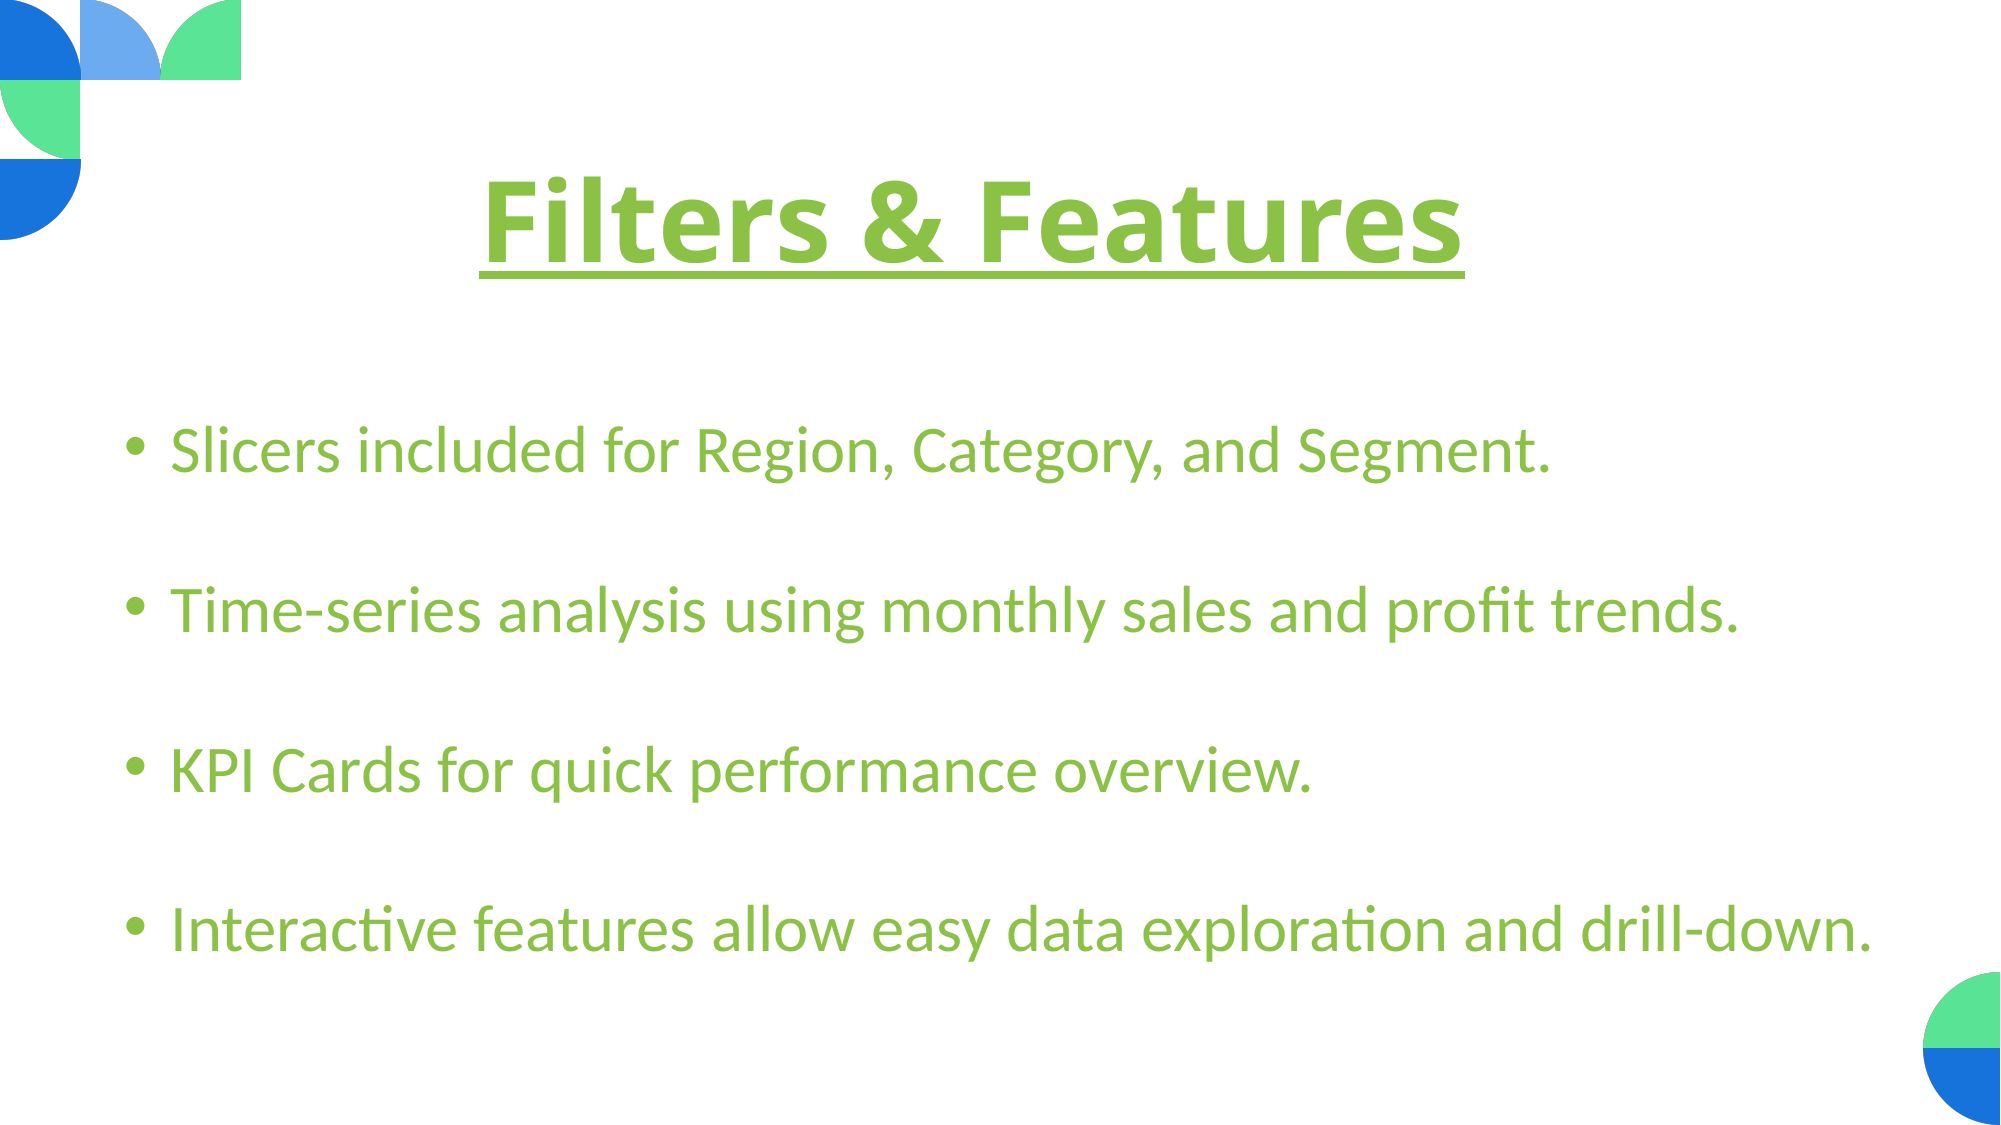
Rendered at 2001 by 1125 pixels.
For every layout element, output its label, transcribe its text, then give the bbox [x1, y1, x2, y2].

list Filters & Features [455, 132, 1489, 303]
picture [0, 0, 241, 240]
title [65, 310, 1931, 887]
picture [1923, 972, 2000, 1125]
text_box Slicers included for Region, Category, and Segment. Time-series analysis using monthly sales and profit trends. KPI Cards for quick performance overview. Interactive features allow easy data exploration and drill-down. [109, 318, 1950, 973]
